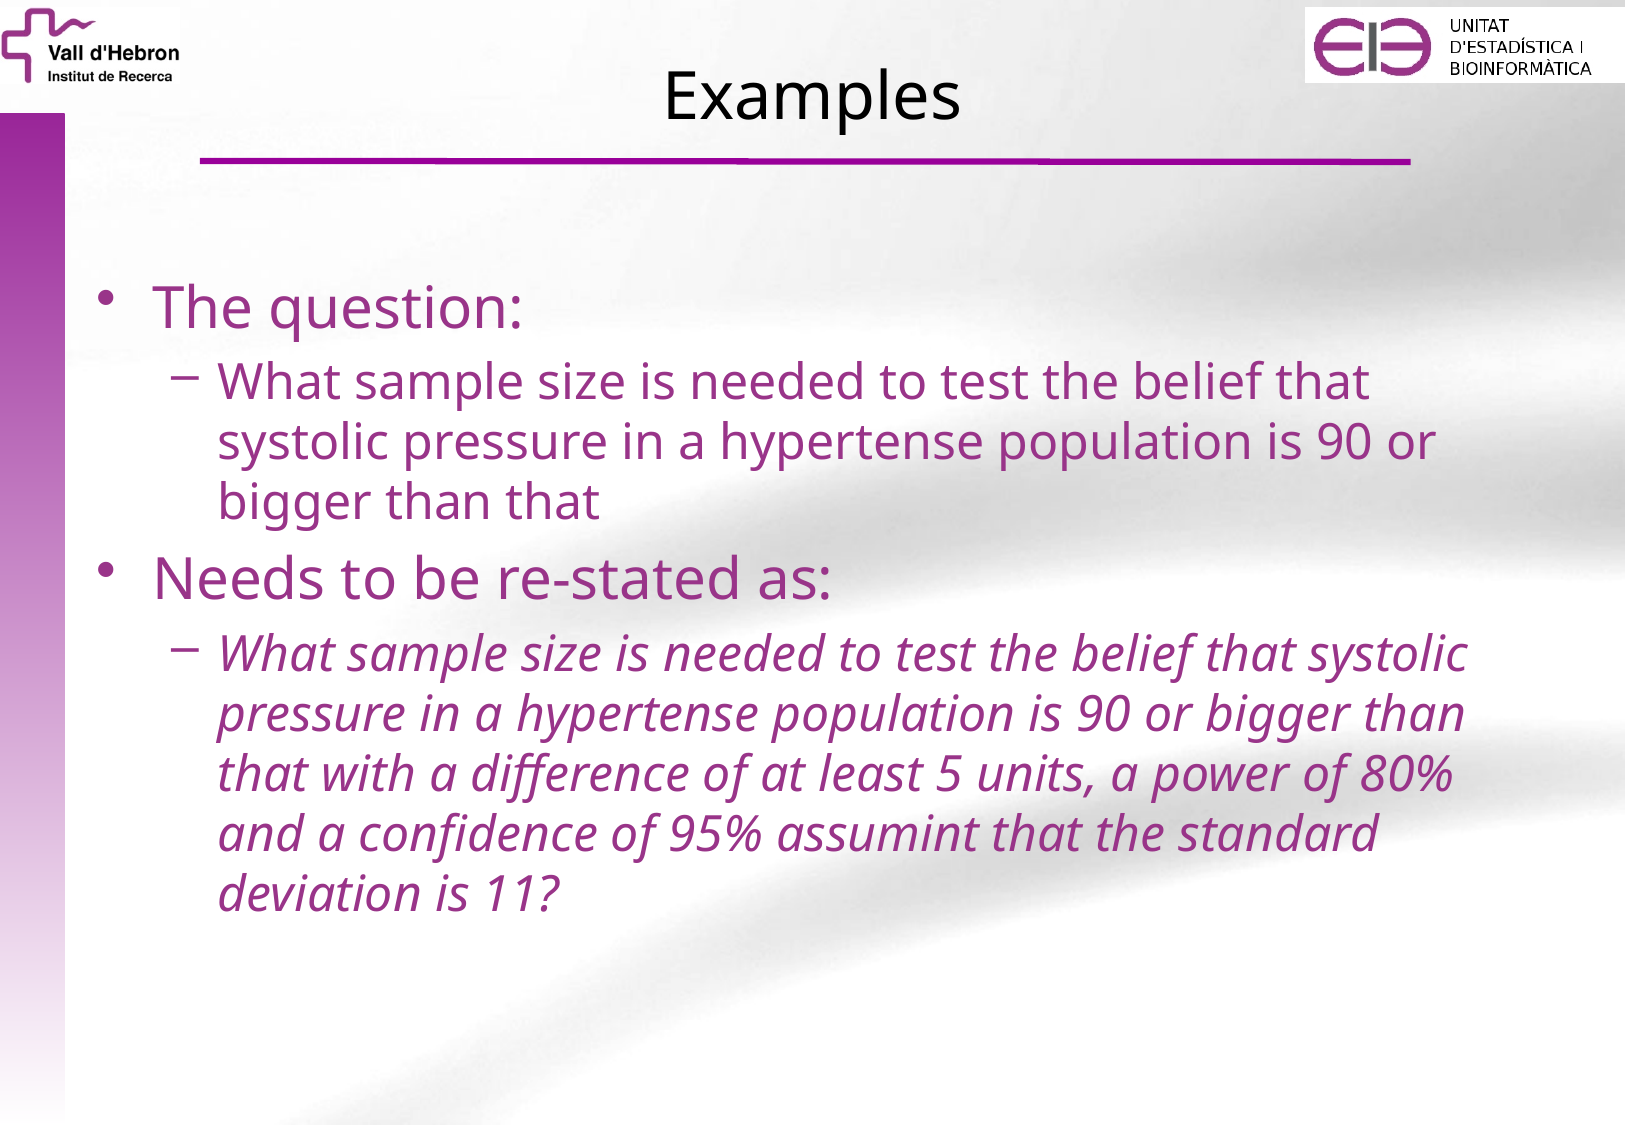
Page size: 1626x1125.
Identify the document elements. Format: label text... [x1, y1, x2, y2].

title Examples [81, 45, 1544, 233]
list The question: What sample size is needed to test the belief that systolic pressure in a hypertense population is 90 or bigger than that Needs to be re-stated as: What sample size is needed to test the belief that systolic pressure in a hypertense population is 90 or bigger than that with a difference of at least 5 units, a power of 80% and a confidence of 95% assumint that the standard deviation is 11? [81, 262, 1544, 1005]
picture [0, 7, 180, 84]
picture [1305, 7, 1625, 83]
